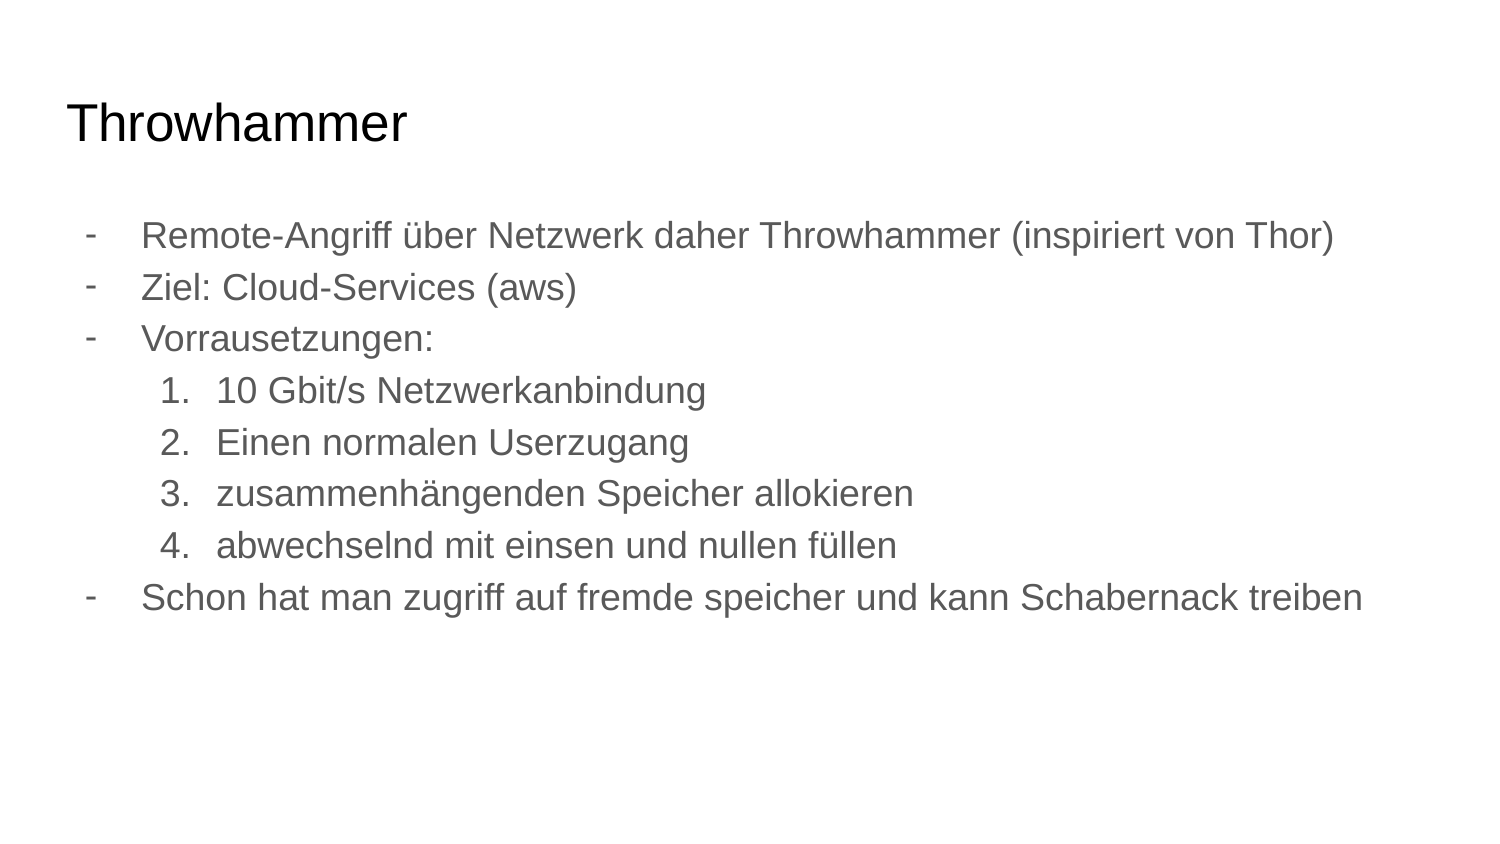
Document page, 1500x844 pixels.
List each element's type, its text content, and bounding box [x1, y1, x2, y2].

title Throwhammer [51, 72, 1449, 167]
list Remote-Angriff über Netzwerk daher Throwhammer (inspiriert von Thor) Ziel: Cloud-Services (aws) Vorrausetzungen: 10 Gbit/s Netzwerkanbindung Einen normalen Userzugang zusammenhängenden Speicher allokieren abwechselnd mit einsen und nullen füllen Schon hat man zugriff auf fremde speicher und kann Schabernack treiben [51, 189, 1449, 750]
